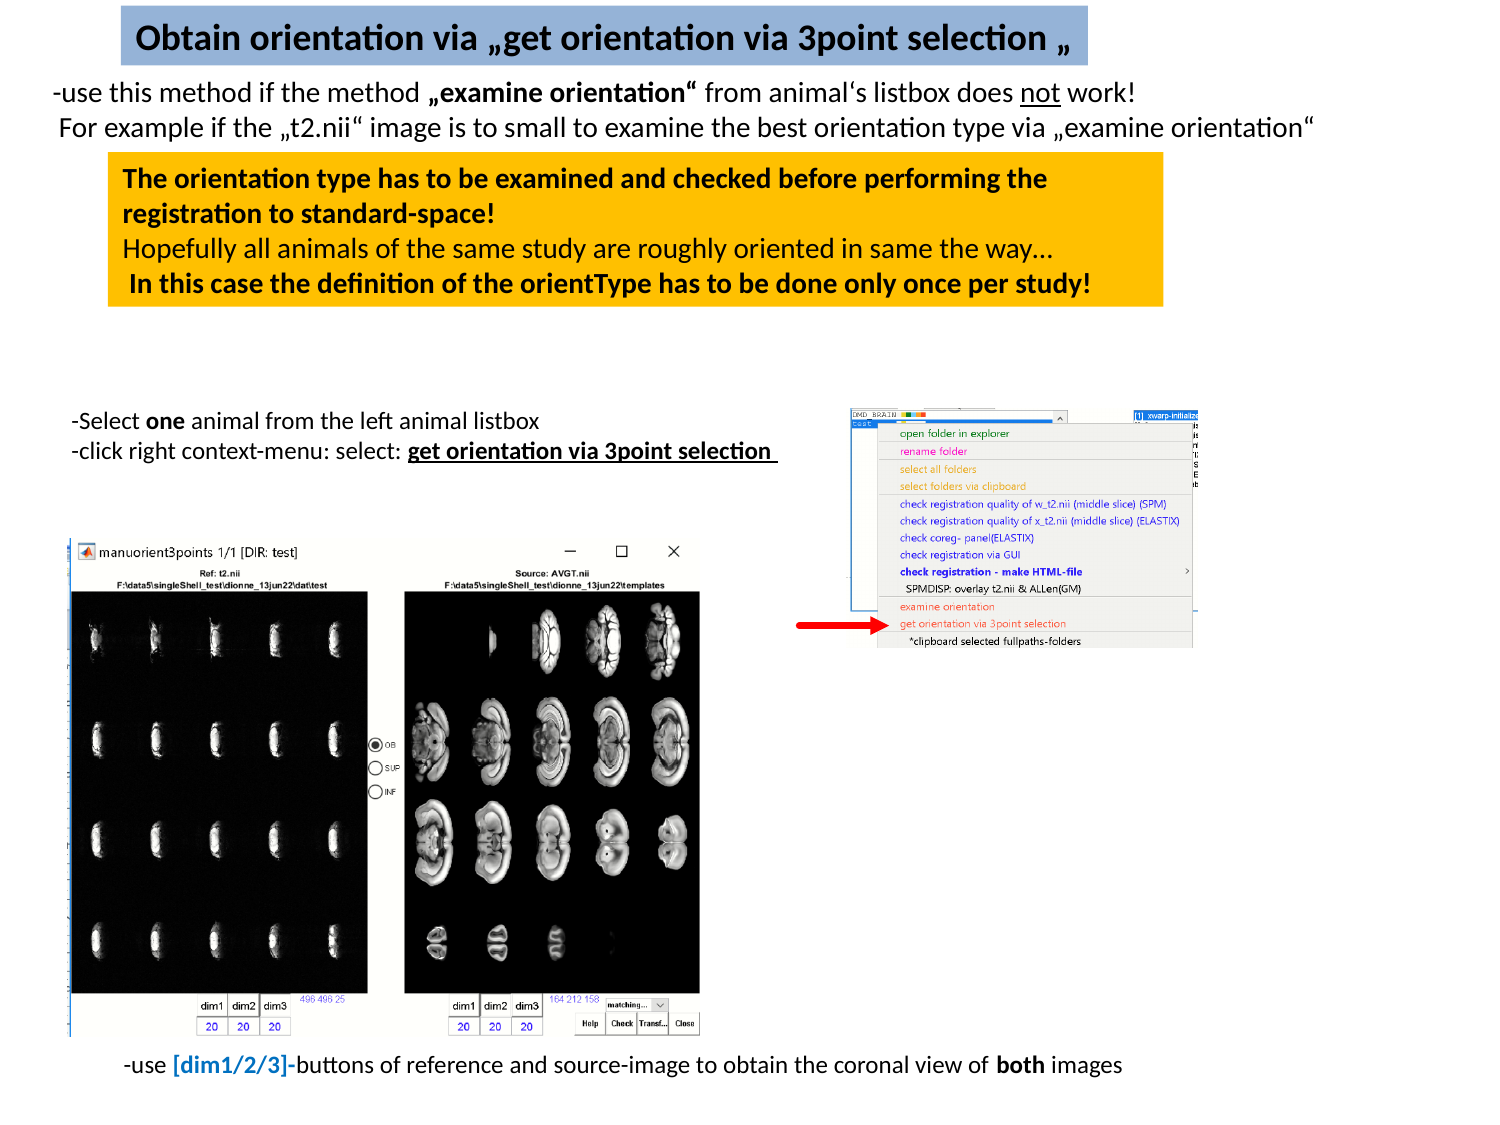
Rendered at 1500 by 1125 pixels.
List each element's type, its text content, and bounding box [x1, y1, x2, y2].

text_box -use this method if the method „examine orientation“ from animal‘s listbox does not work! For example if the „t2.nii“ image is to small to examine the best orientation type via „examine orientation“ [37, 66, 1338, 151]
picture [67, 538, 701, 1037]
text_box Obtain orientation via „get orientation via 3point selection „ [120, 5, 1088, 66]
text_box -use [dim1/2/3]-buttons of reference and source-image to obtain the coronal view of both images [108, 1040, 1144, 1086]
text_box The orientation type has to be examined and checked before performing the registration to standard-space! Hopefully all animals of the same study are roughly oriented in same the way… In this case the definition of the orientType has to be done only once per study! [107, 152, 1164, 307]
picture [845, 408, 1198, 648]
text_box -Select one animal from the left animal listbox -click right context-menu: select: get orientation via 3point selection [56, 397, 793, 472]
